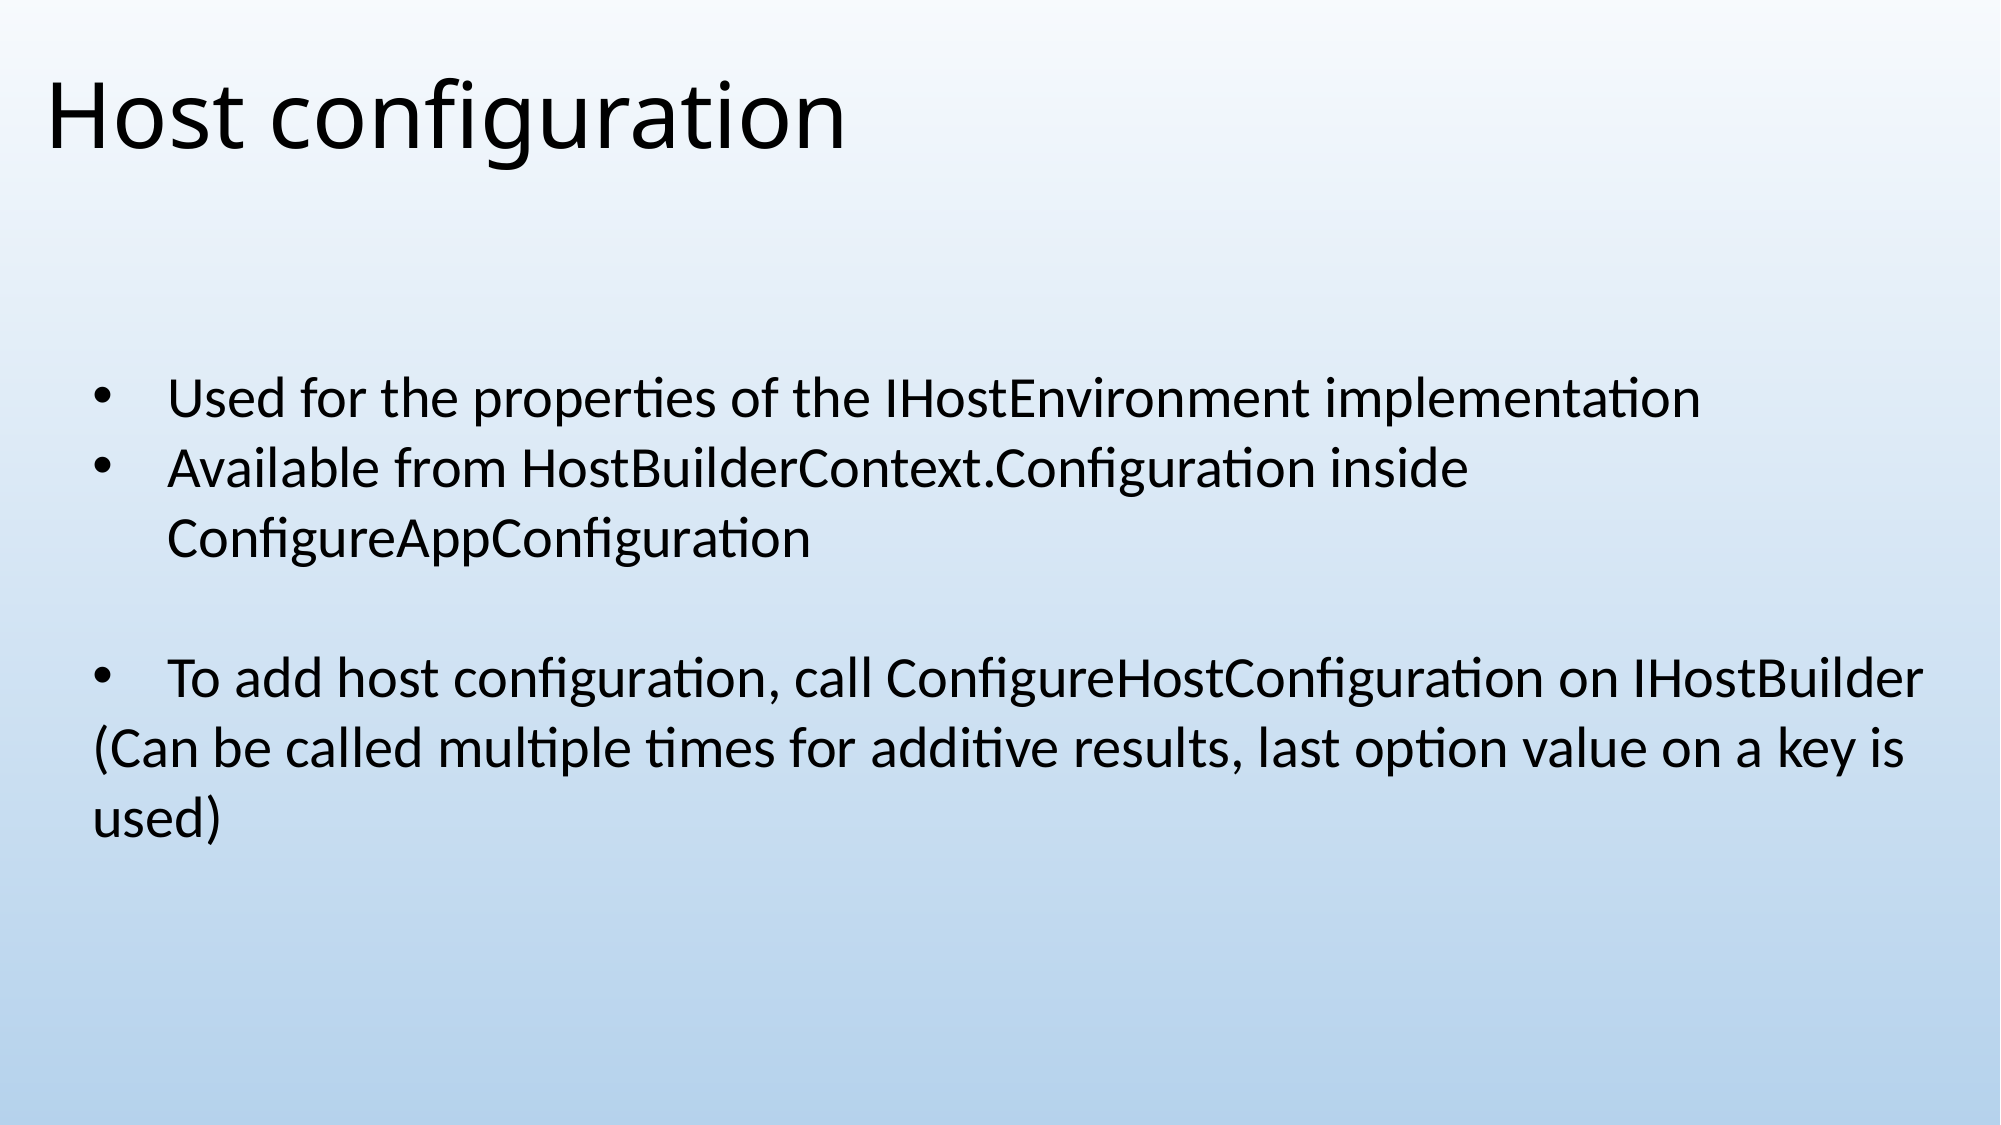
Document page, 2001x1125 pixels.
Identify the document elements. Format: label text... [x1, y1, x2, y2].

text_box Used for the properties of the IHostEnvironment implementation Available from HostBuilderContext.Configuration inside ConfigureAppConfiguration To add host configuration, call ConfigureHostConfiguration on IHostBuilder (Can be called multiple times for additive results, last option value on a key is used) [77, 352, 2000, 997]
title Host configuration [29, 9, 1755, 228]
